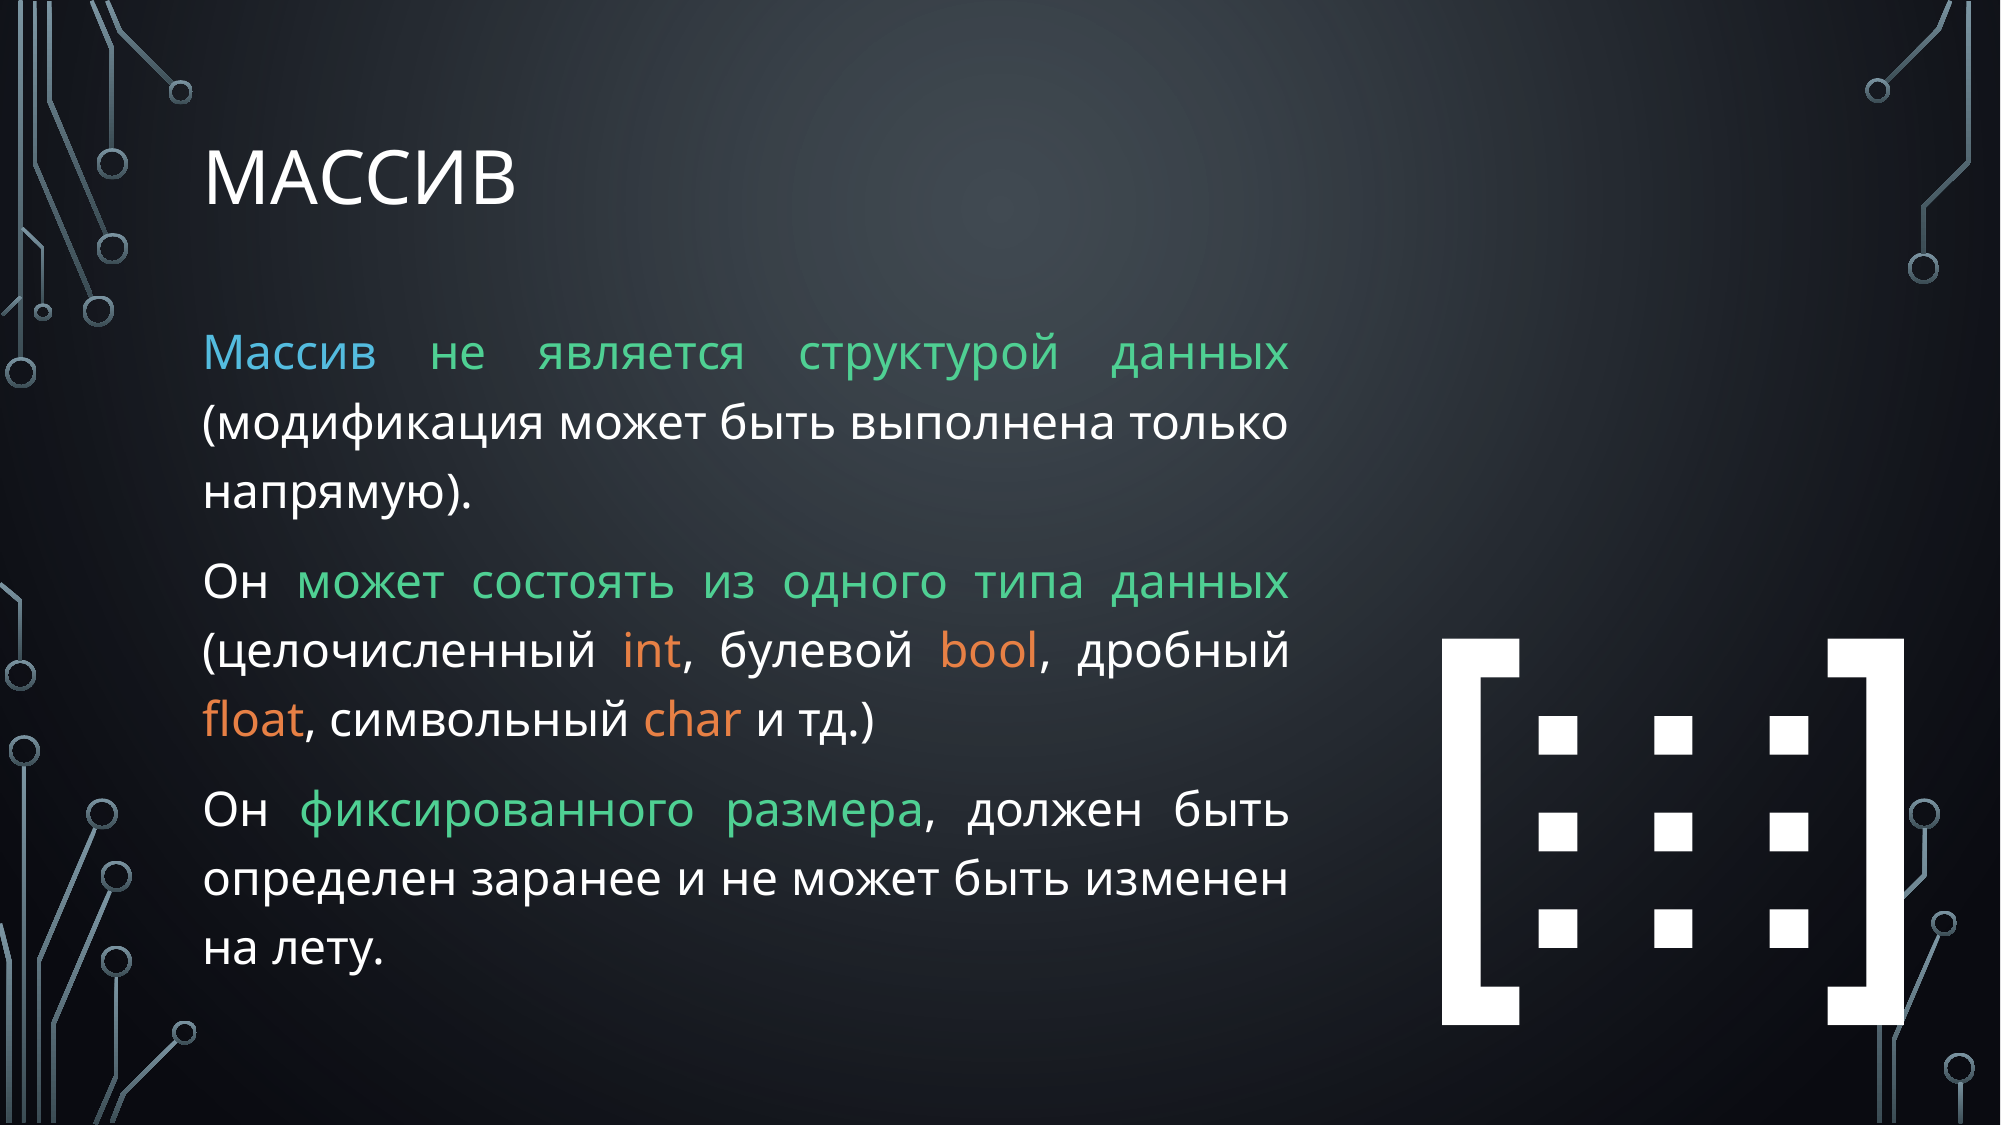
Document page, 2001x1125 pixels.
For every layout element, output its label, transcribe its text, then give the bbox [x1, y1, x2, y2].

picture [1441, 600, 1904, 1063]
title Массив [187, 58, 1813, 302]
list Массив не является структурой данных (модификация может быть выполнена только напрямую). Он может состоять из одного типа данных (целочисленный int, булевой bool, дробный float, символьный char и тд.) Он фиксированного размера, должен быть определен заранее и не может быть изменен на лету. [187, 303, 1307, 1024]
